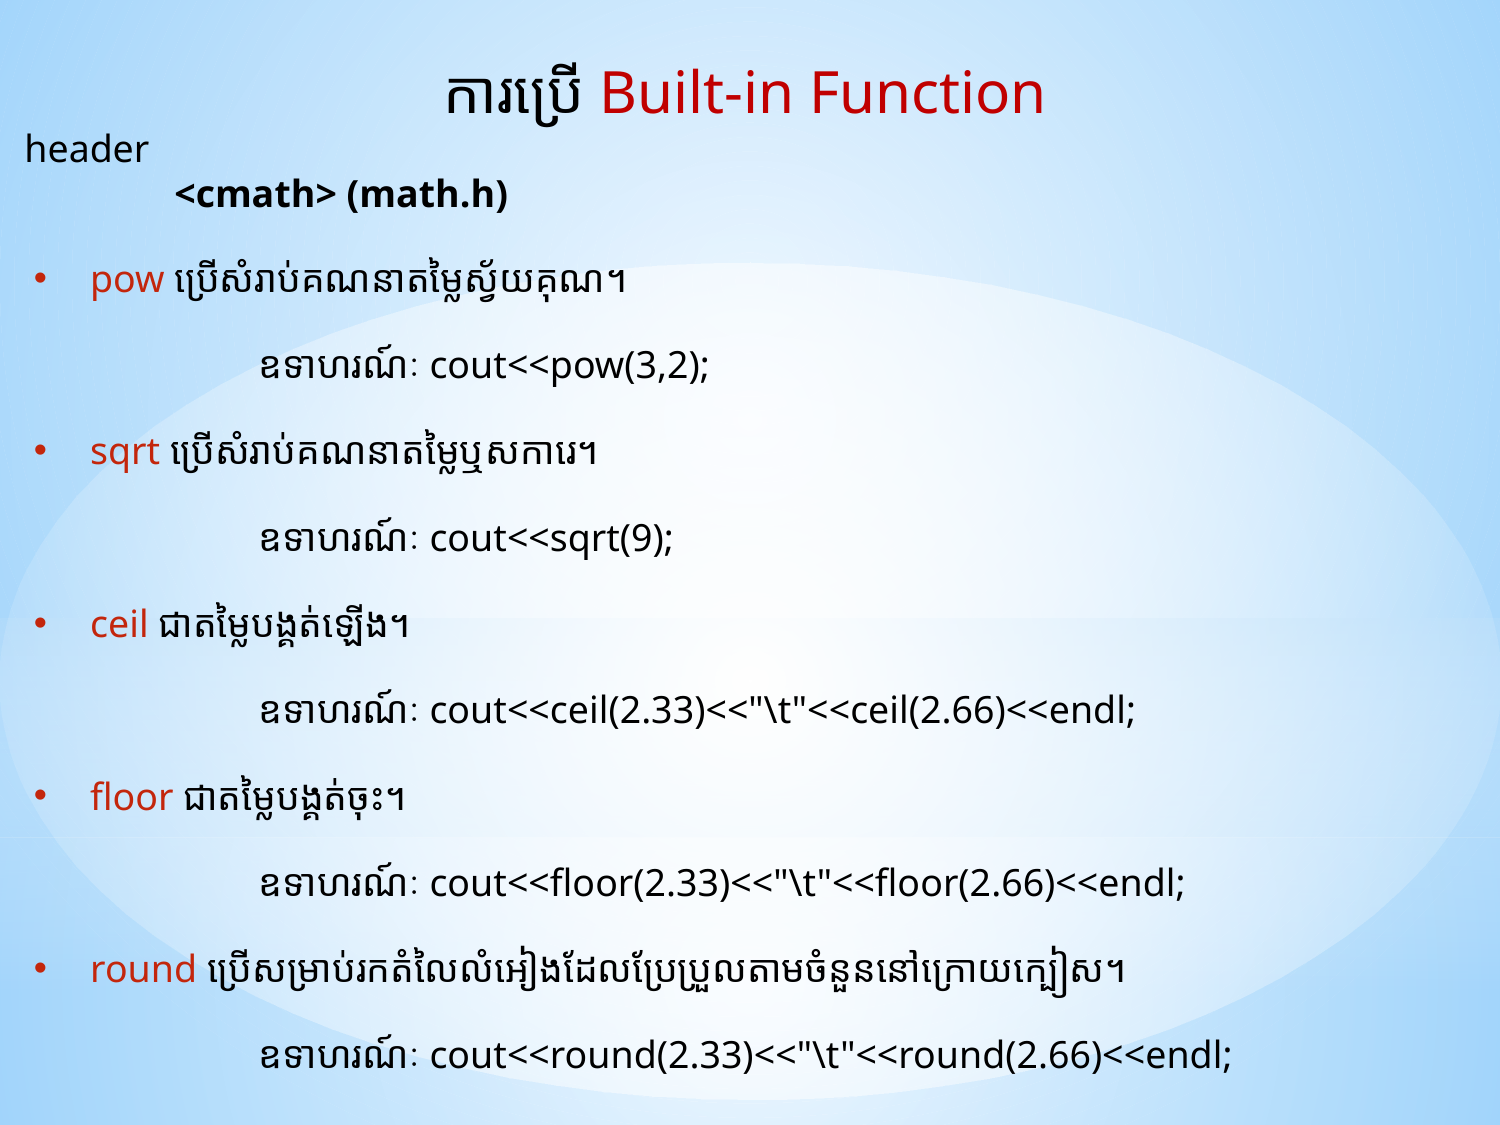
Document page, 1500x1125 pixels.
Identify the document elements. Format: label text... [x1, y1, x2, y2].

text_box pow ប្រើសំរាប់គណនាតម្លៃស្វ័យគុណ។ ឧទាហរណ៍ៈ cout<<pow(3,2); sqrt ប្រើសំរាប់គណនាតម្លៃឬសការេ។ ឧទាហរណ៍ៈ cout<<sqrt(9); ceil ជាតម្លៃបង្គត់ឡើង។ ឧទាហរណ៍ៈ cout<<ceil(2.33)<<"\t"<<ceil(2.66)<<endl; floor ជាតម្លៃបង្គត់ចុះ។ ឧទាហរណ៍ៈ cout<<floor(2.33)<<"\t"<<floor(2.66)<<endl; round ប្រើសម្រាប់រកតំលៃលំអៀងដែលប្រែប្រួលតាមចំនួននៅក្រោយក្បៀស។ ឧទាហរណ៍ៈ cout<<round(2.33)<<"\t"<<round(2.66)<<endl; [19, 224, 1481, 1084]
text_box ការប្រើ Built-in Function header <cmath> (math.h) [9, 12, 1481, 223]
